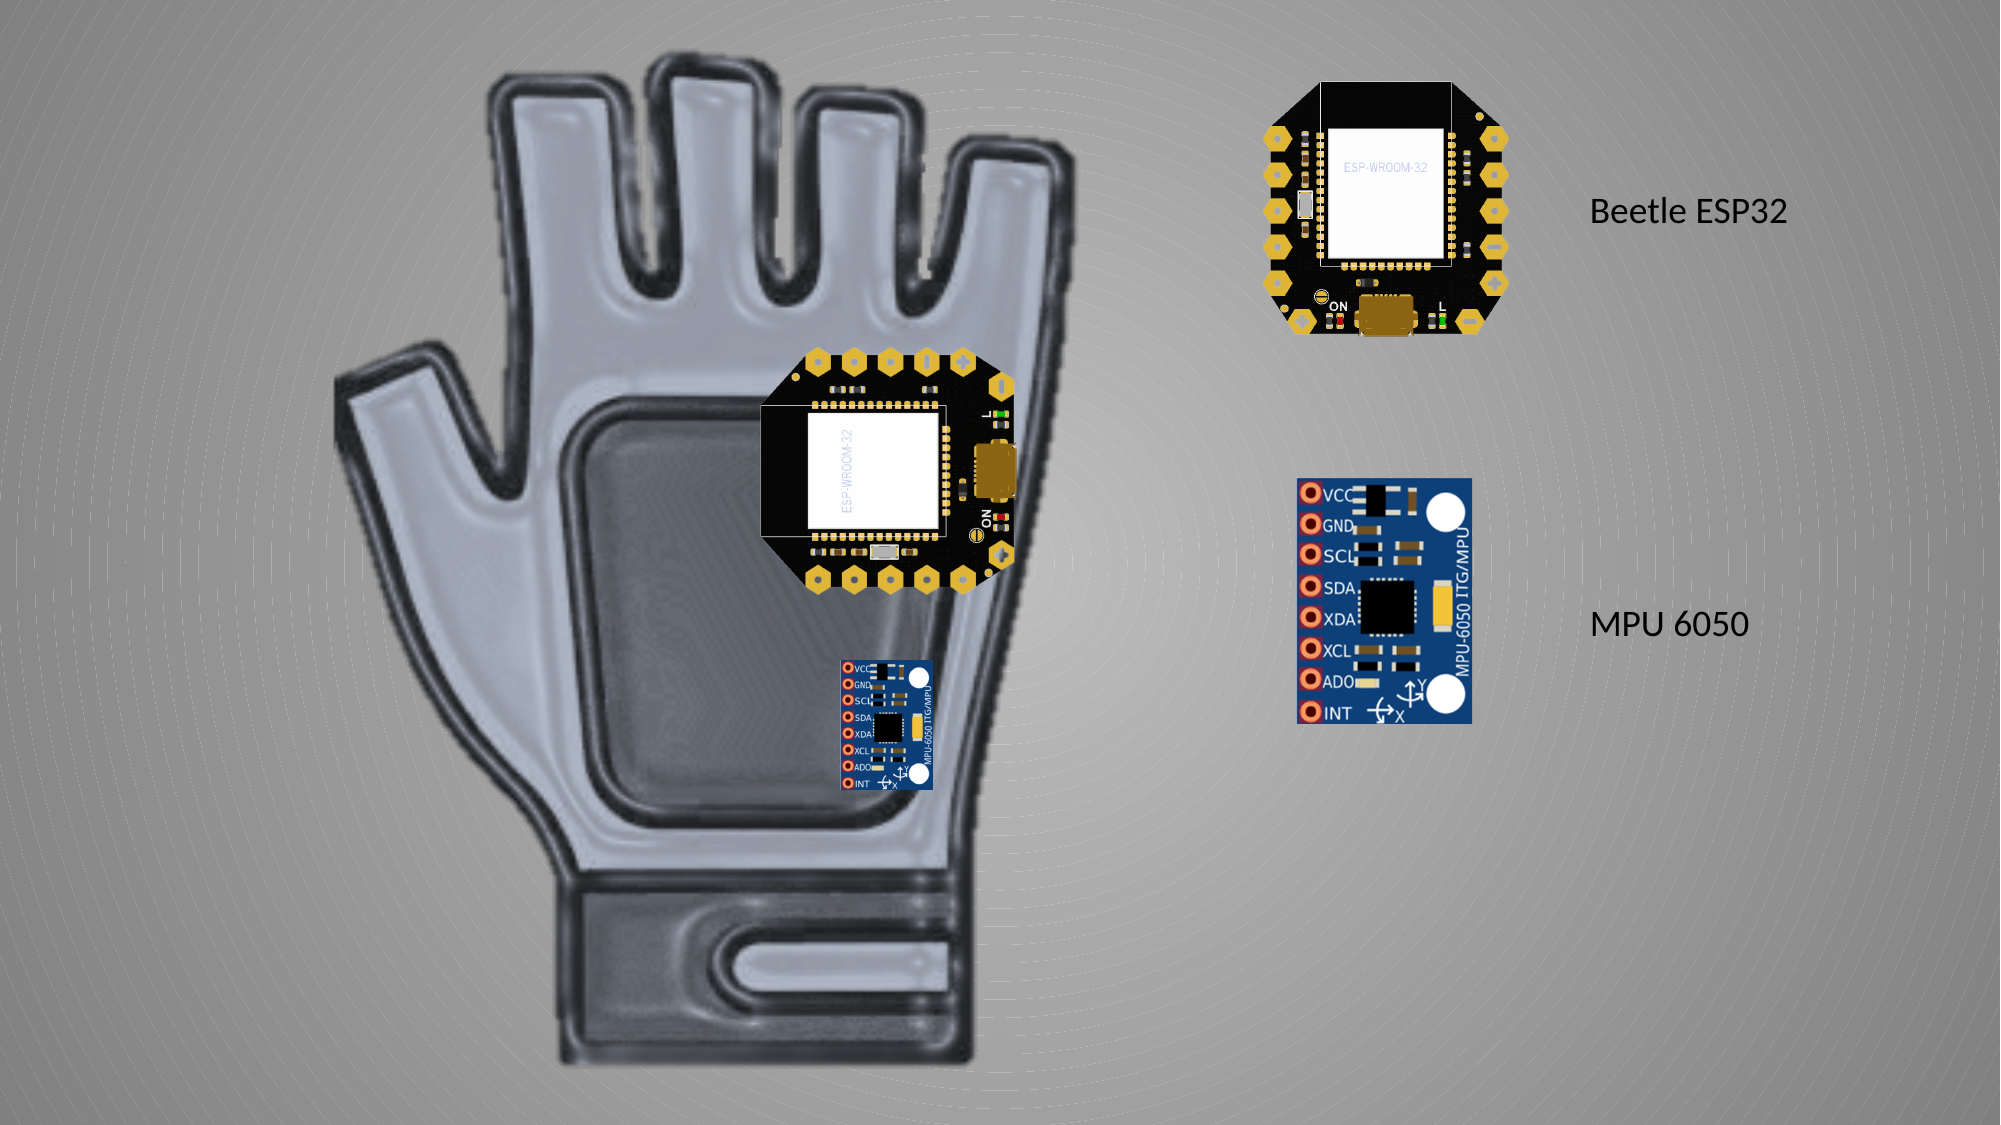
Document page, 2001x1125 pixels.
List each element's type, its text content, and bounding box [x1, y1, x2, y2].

text_box Beetle ESP32 [1574, 179, 1835, 239]
picture [1254, 75, 1515, 342]
text_box [0, 0, 2000, 1125]
picture [1296, 478, 1473, 724]
picture [329, 27, 1090, 1097]
text_box MPU 6050 [1574, 591, 1835, 652]
